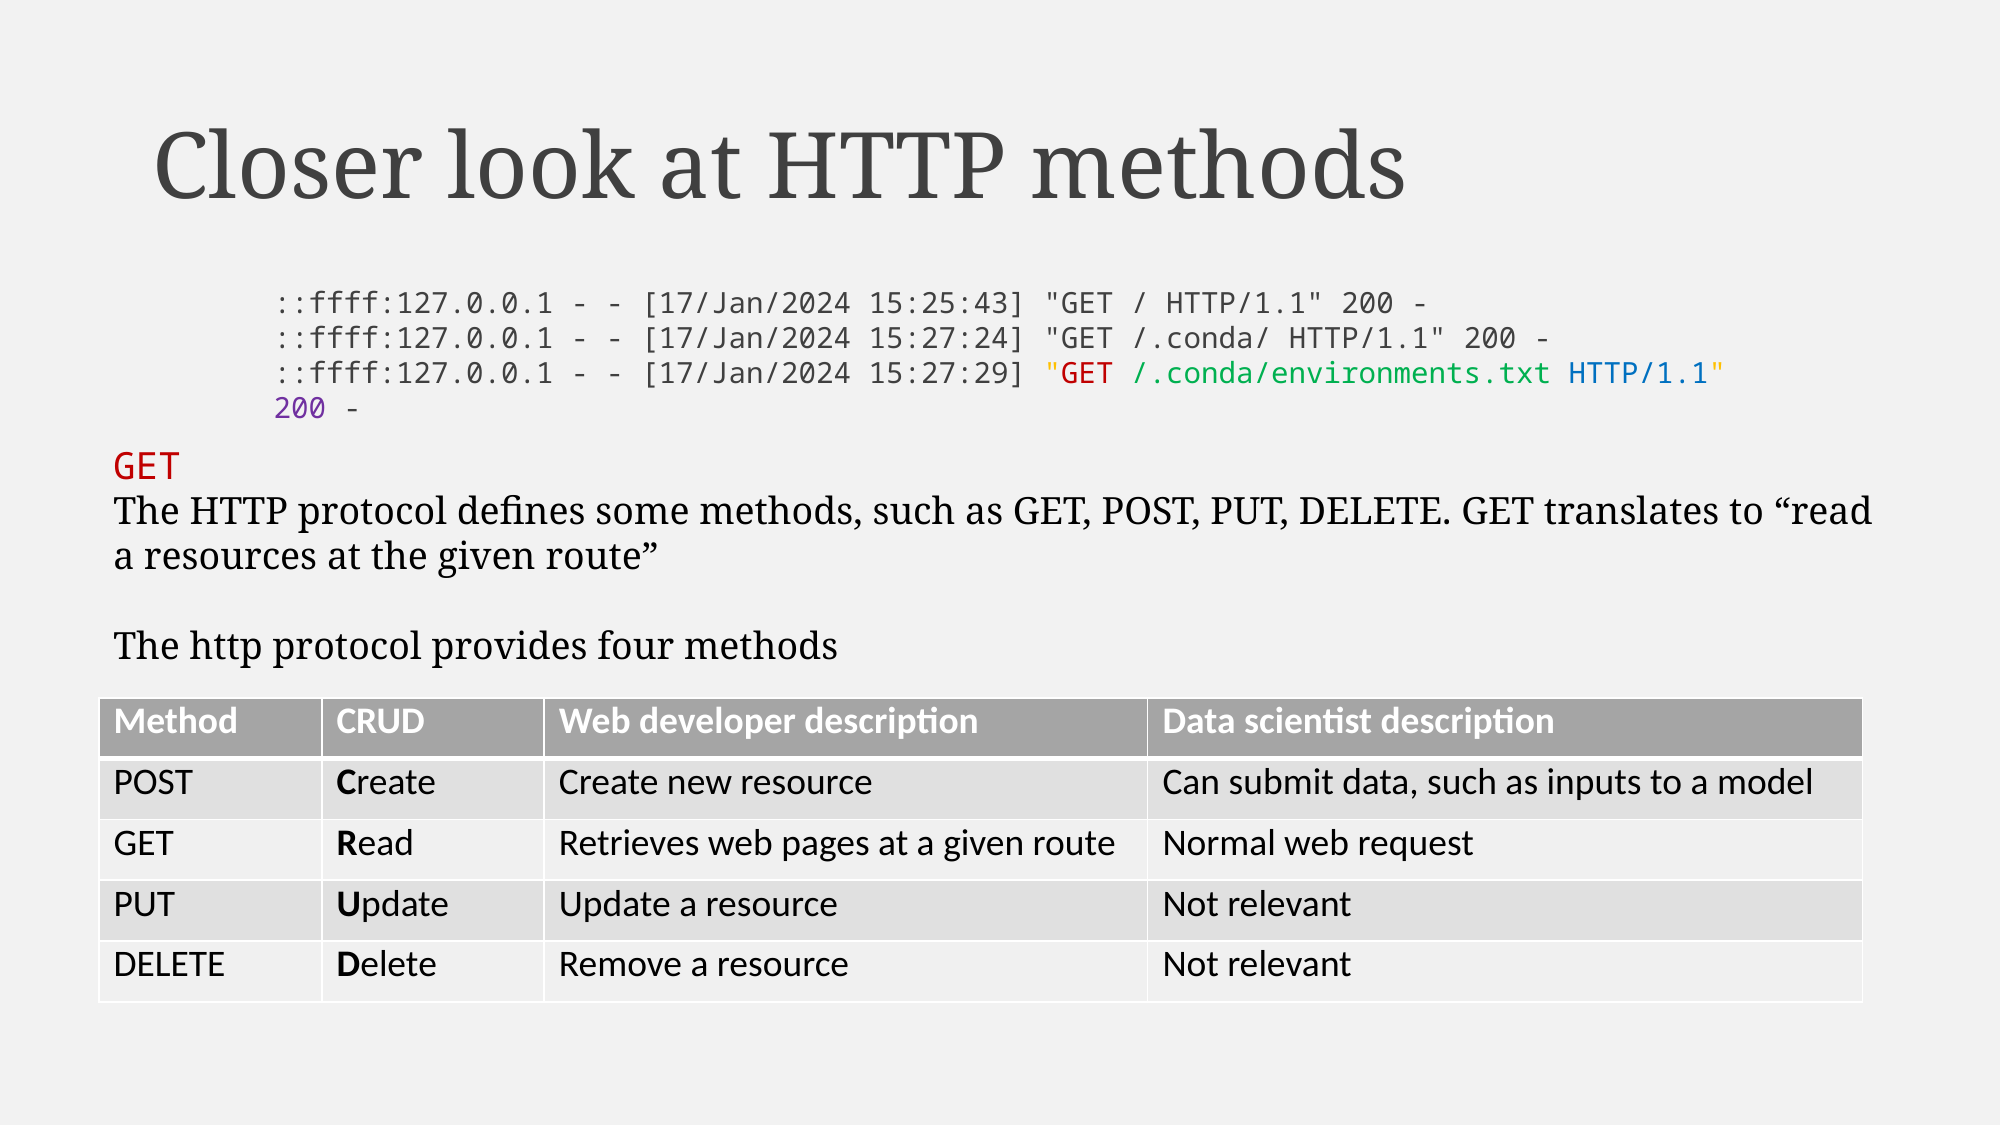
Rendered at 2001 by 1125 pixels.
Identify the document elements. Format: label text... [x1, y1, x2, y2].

table_cell Read [323, 820, 543, 879]
table_cell PUT [100, 881, 321, 940]
table_header CRUD [323, 699, 543, 756]
text_box GET The HTTP protocol defines some methods, such as GET, POST, PUT, DELETE. GET translates to “read a resources at the given route” The http protocol provides four methods [98, 434, 1902, 720]
table_cell Update a resource [545, 881, 1147, 940]
table_cell Create new resource [545, 761, 1147, 819]
table_cell Create [323, 761, 543, 819]
table_cell Retrieves web pages at a given route [545, 820, 1147, 879]
table_cell GET [100, 820, 321, 879]
table_header Method [100, 699, 321, 756]
table_cell DELETE [100, 942, 321, 1001]
table_cell Normal web request [1148, 820, 1862, 879]
title Closer look at HTTP methods [137, 59, 1863, 278]
table_cell Not relevant [1148, 942, 1862, 1001]
text_box ::ffff:127.0.0.1 - - [17/Jan/2024 15:25:43] "GET / HTTP/1.1" 200 - ::ffff:127.0.0.1 - - [17/Jan/2024 15:27:24] "GET /.conda/ HTTP/1.1" 200 - ::ffff:127.0.0.1 - - [17/Jan/2024 15:27:29] "GET /.conda/environments.txt HTTP/1.1" 200 - [258, 277, 1785, 432]
table_cell Delete [323, 942, 543, 1001]
table_cell Remove a resource [545, 942, 1147, 1001]
table_cell Can submit data, such as inputs to a model [1148, 761, 1862, 819]
table_cell POST [100, 761, 321, 819]
table_header Web developer description [545, 699, 1147, 756]
table_cell Not relevant [1148, 881, 1862, 940]
table_cell Update [323, 881, 543, 940]
table_header Data scientist description [1148, 699, 1862, 756]
